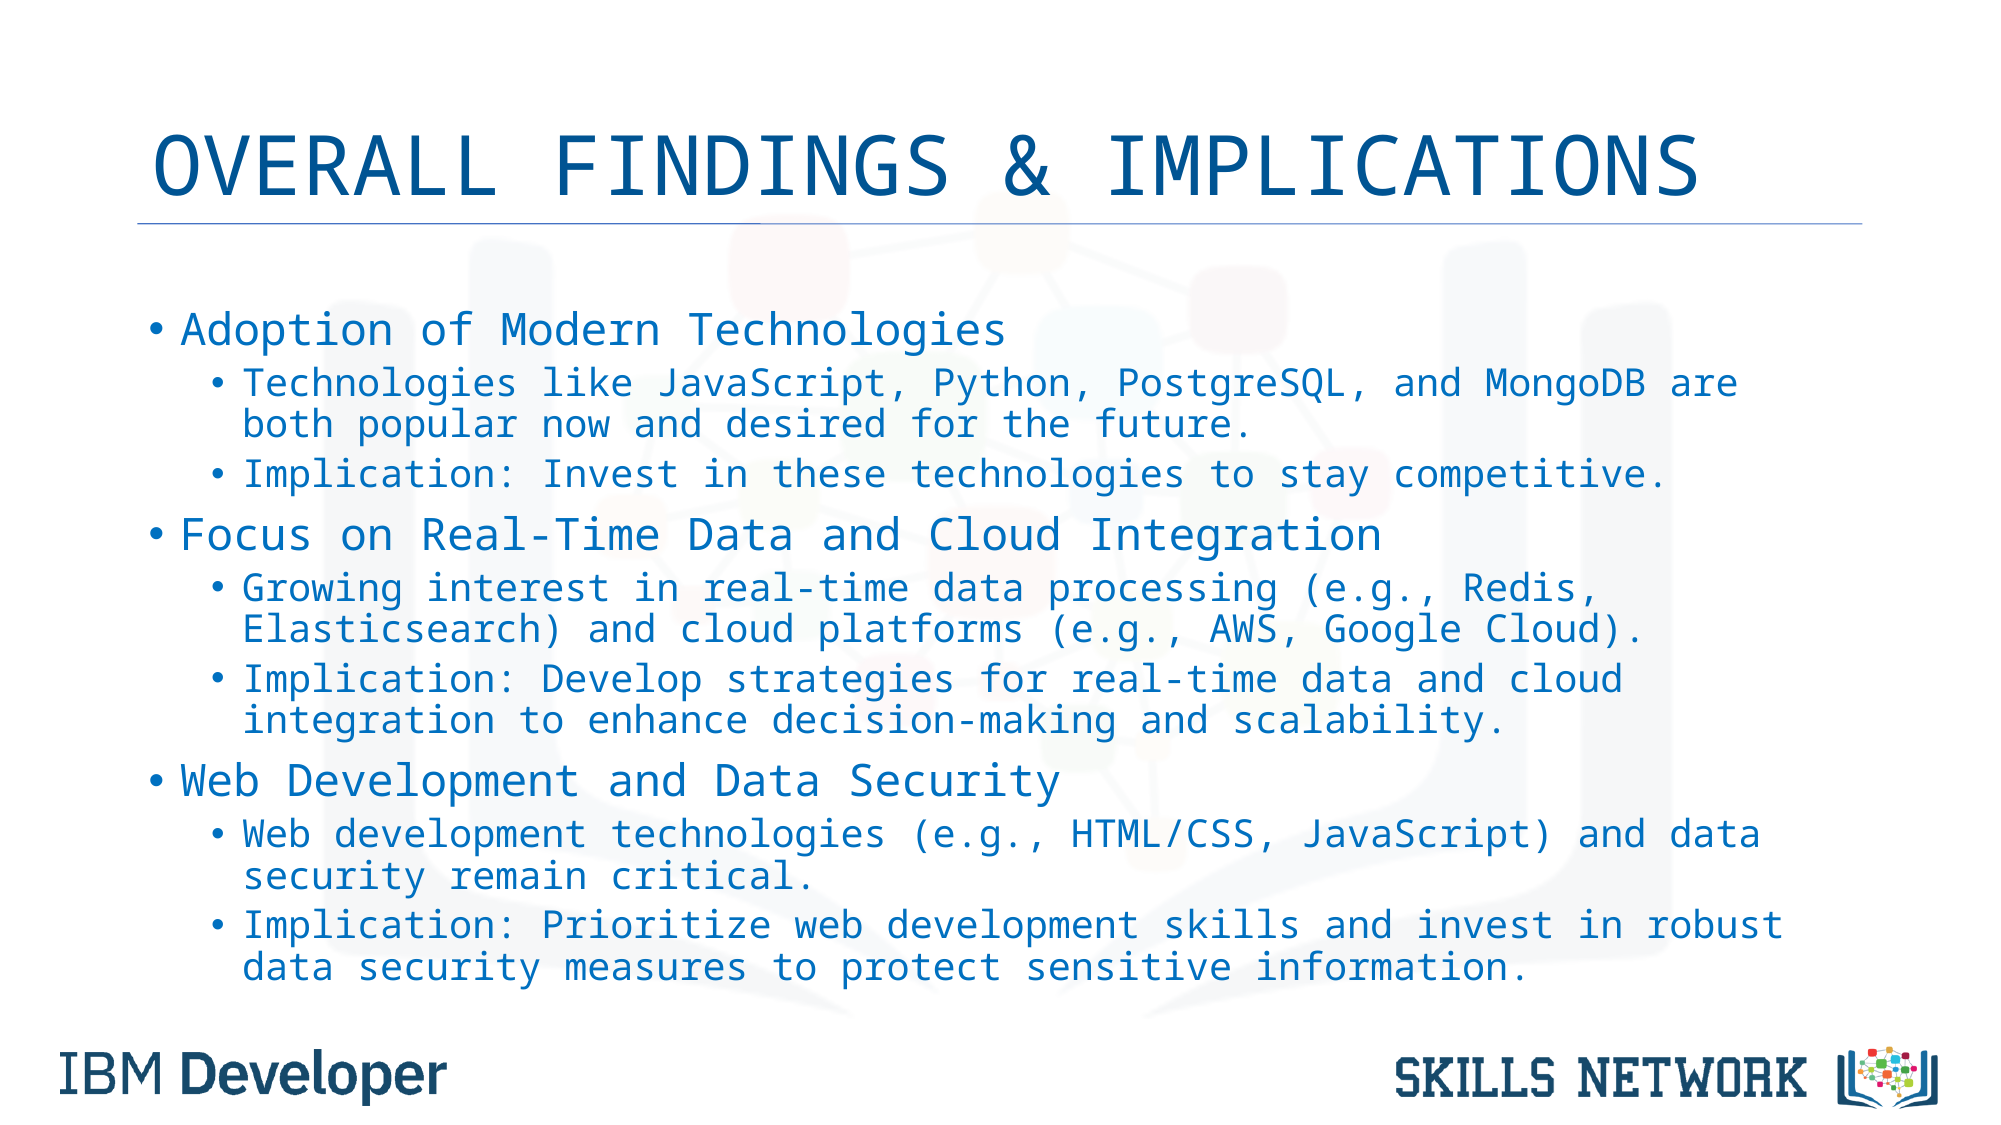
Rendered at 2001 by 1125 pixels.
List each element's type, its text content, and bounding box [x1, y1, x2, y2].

picture [55, 1045, 459, 1108]
title OVERALL FINDINGS & IMPLICATIONS [137, 59, 1863, 278]
picture [1390, 1045, 1945, 1111]
list Adoption of Modern Technologies Technologies like JavaScript, Python, PostgreSQL, and MongoDB are both popular now and desired for the future. Implication: Invest in these technologies to stay competitive. Focus on Real-Time Data and Cloud Integration Growing interest in real-time data processing (e.g., Redis, Elasticsearch) and cloud platforms (e.g., AWS, Google Cloud). Implication: Develop strategies for real-time data and cloud integration to enhance decision-making and scalability. Web Development and Data Security Web development technologies (e.g., HTML/CSS, JavaScript) and data security remain critical. Implication: Prioritize web development skills and invest in robust data security measures to protect sensitive information. [133, 299, 1863, 1014]
